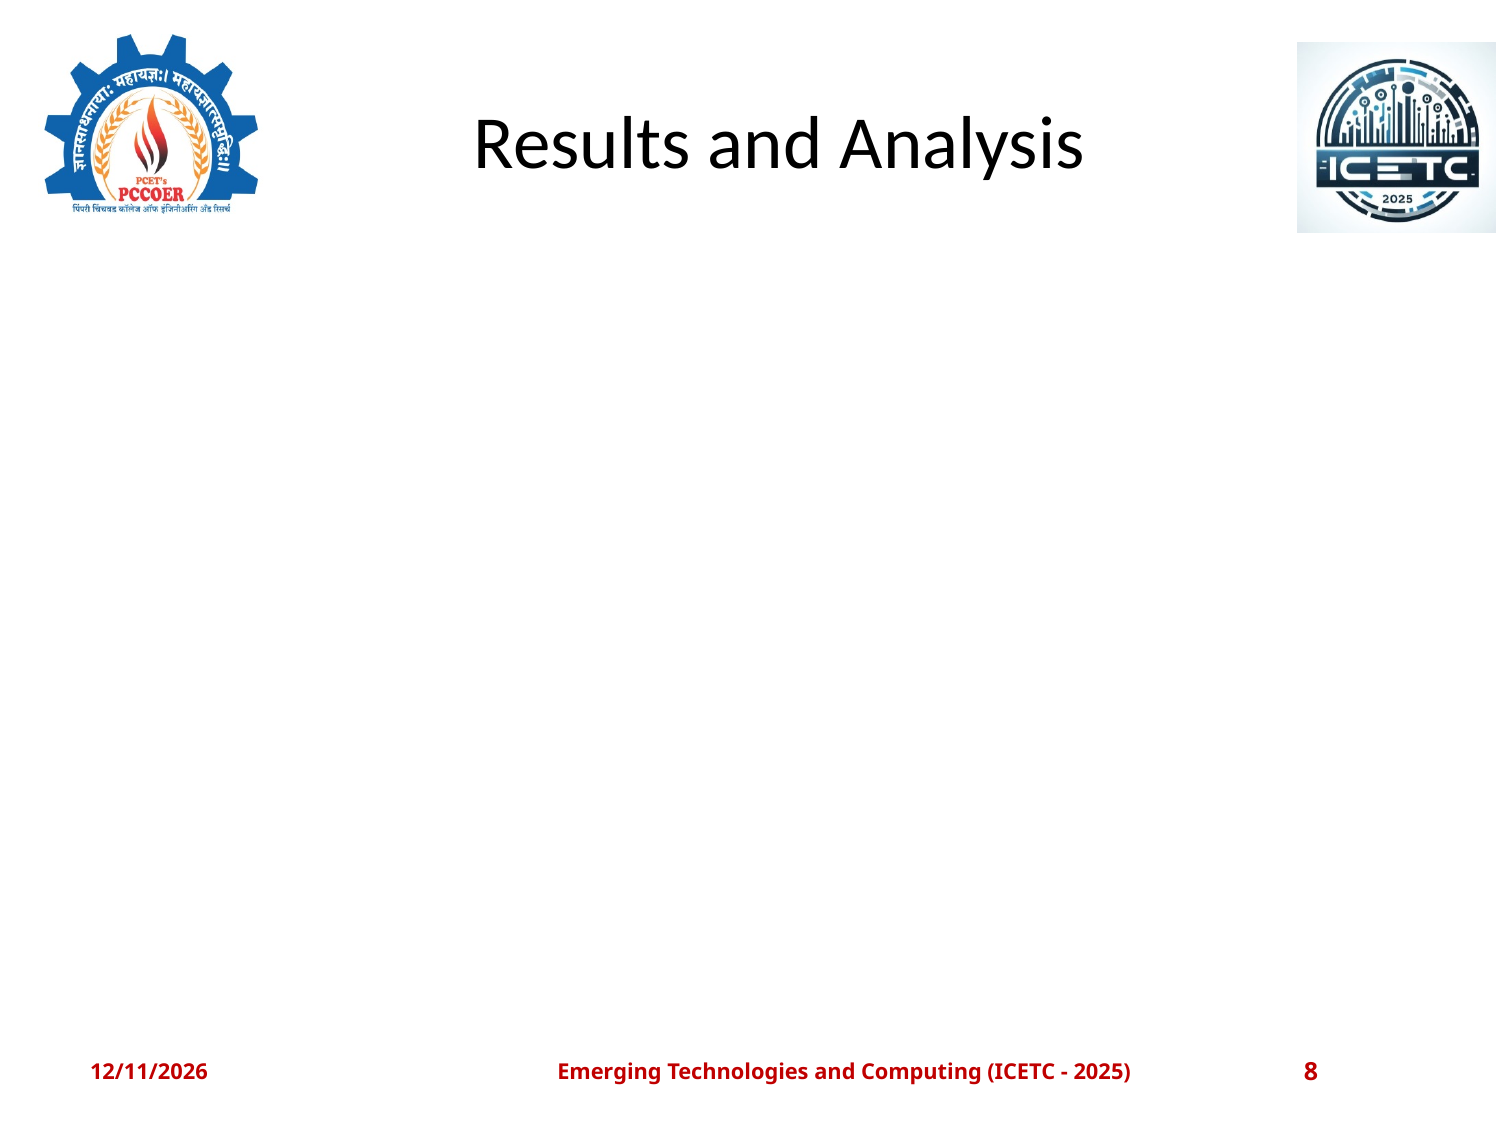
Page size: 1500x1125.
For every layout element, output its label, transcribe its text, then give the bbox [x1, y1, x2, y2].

footer Emerging Technologies and Computing (ICETC - 2025) [478, 1042, 1211, 1103]
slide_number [75, 1042, 425, 1103]
picture [1297, 42, 1496, 233]
slide_number 8 [1246, 1042, 1376, 1103]
title Results and Analysis [277, 45, 1282, 233]
picture [38, 34, 264, 214]
